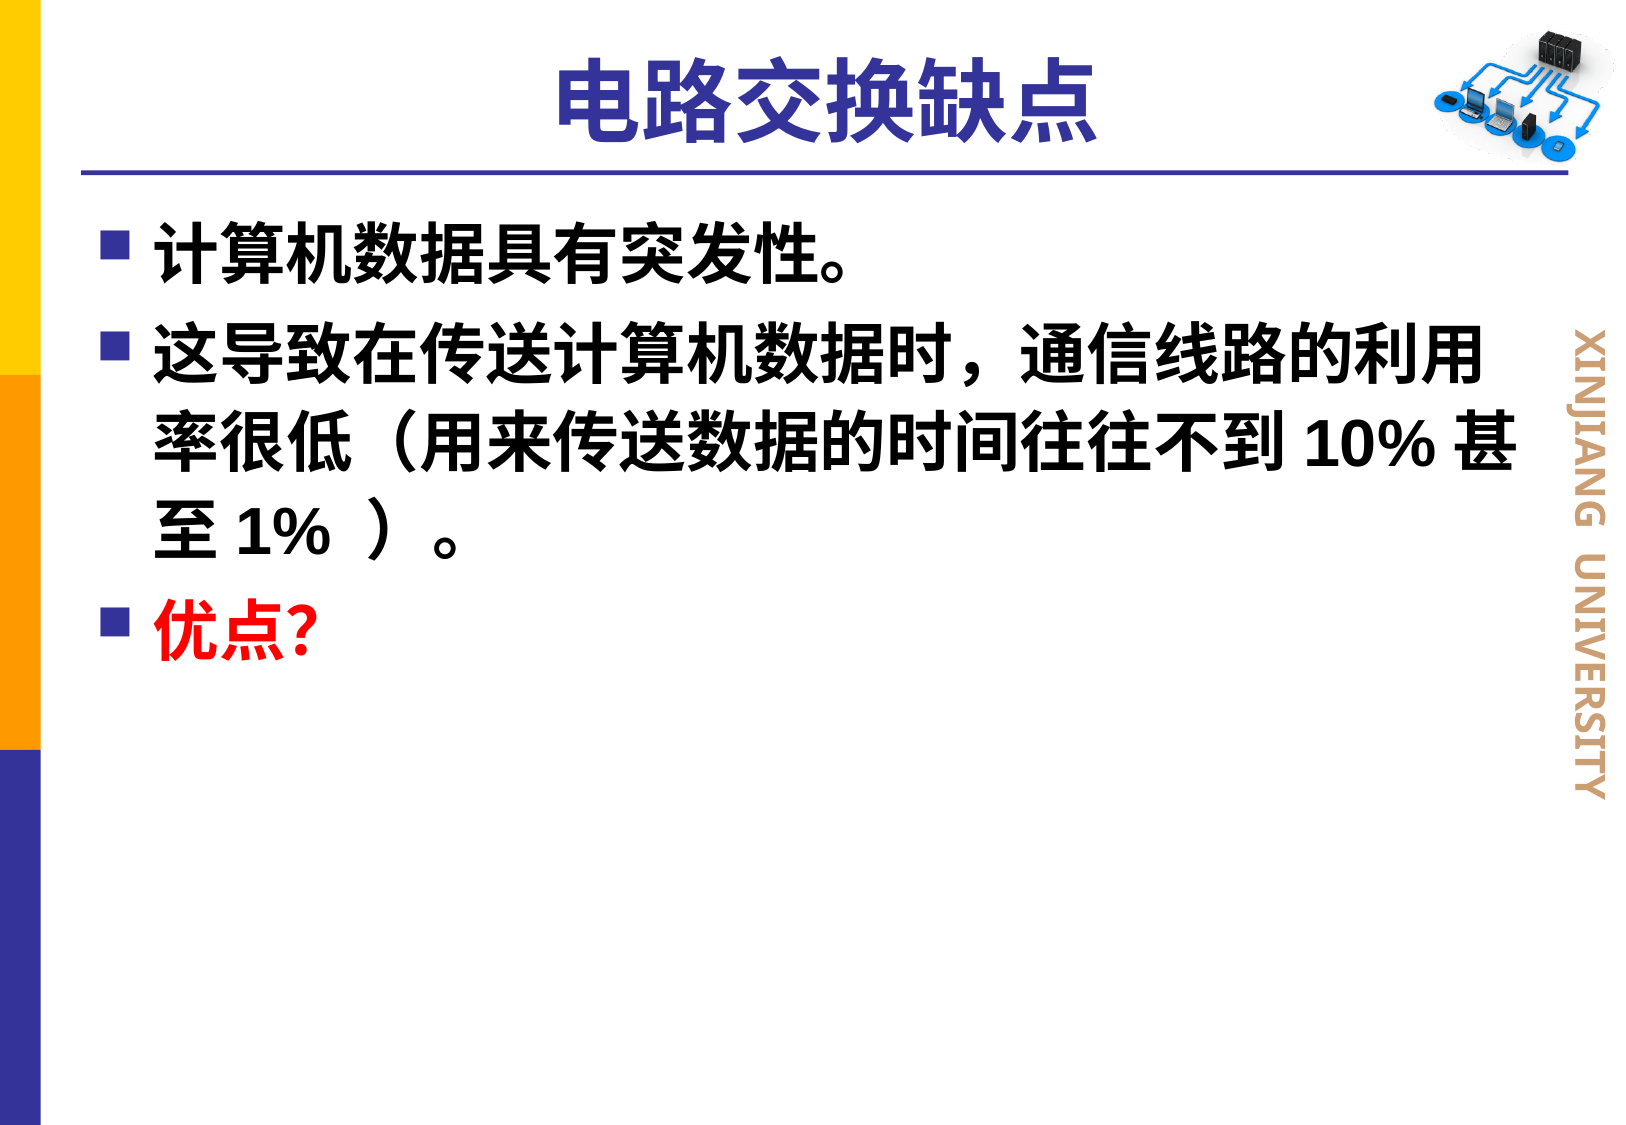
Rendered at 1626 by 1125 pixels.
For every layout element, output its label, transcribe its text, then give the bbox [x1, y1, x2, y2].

title 电路交换缺点 [81, 30, 1569, 161]
list 计算机数据具有突发性。 这导致在传送计算机数据时，通信线路的利用率很低（用来传送数据的时间往往不到10%甚至1% ）。 优点？ [81, 196, 1569, 1006]
picture [1431, 30, 1616, 165]
